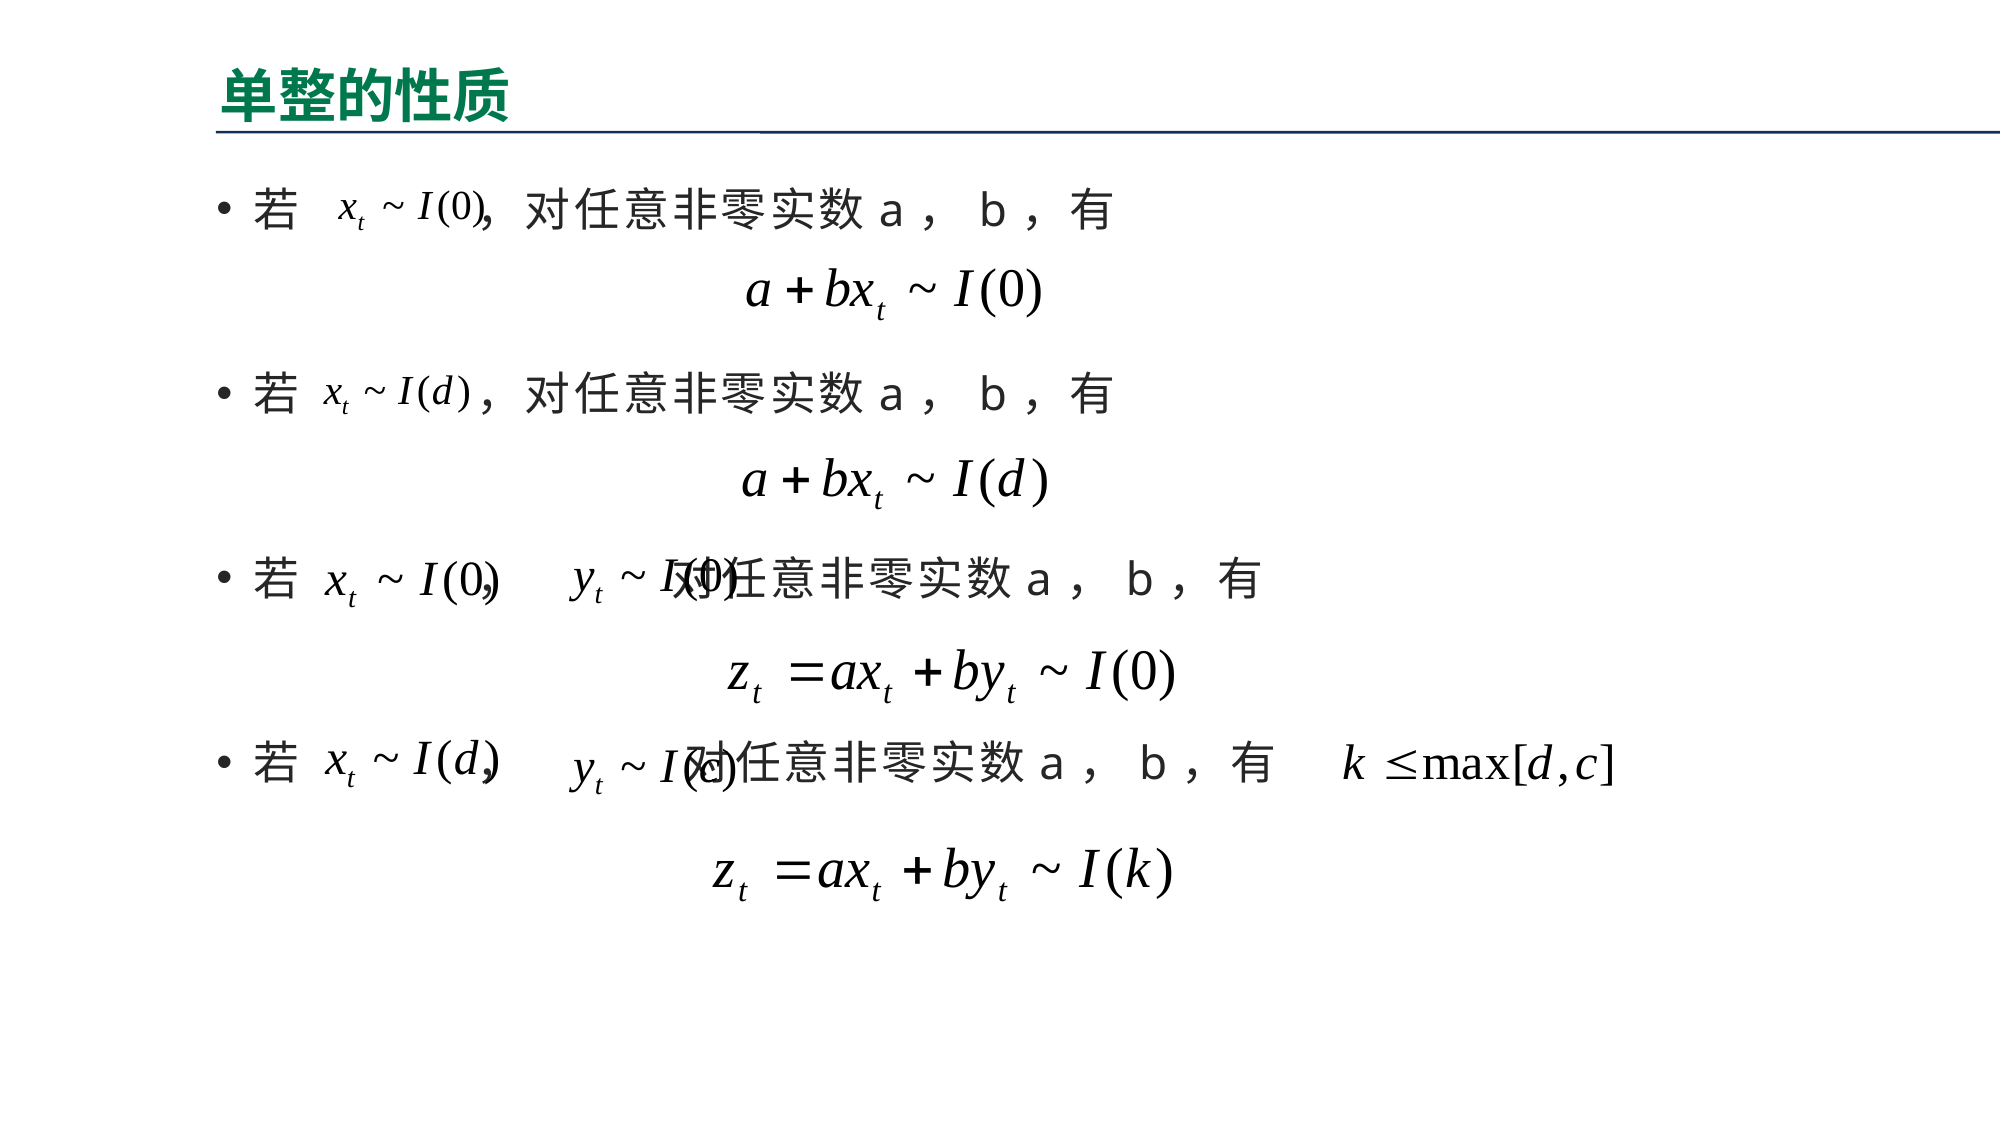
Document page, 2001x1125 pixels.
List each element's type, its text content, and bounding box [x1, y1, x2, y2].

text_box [315, 546, 509, 620]
list 若 ，对任意非零实数a，b，有 若 ，对任意非零实数a，b，有 若 ， 对任意非零实数a，b，有 若 ， 对任意非零实数a，b，有 [201, 156, 1891, 1041]
text_box [928, 546, 2000, 607]
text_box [737, 252, 1054, 334]
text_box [561, 543, 747, 616]
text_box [733, 441, 1058, 524]
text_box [717, 631, 1186, 718]
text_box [330, 178, 493, 241]
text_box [702, 831, 1186, 916]
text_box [561, 734, 747, 807]
text_box [892, 543, 2000, 605]
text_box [315, 725, 509, 800]
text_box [315, 363, 478, 426]
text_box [1334, 734, 1622, 801]
title 单整的性质 [204, 43, 1891, 146]
